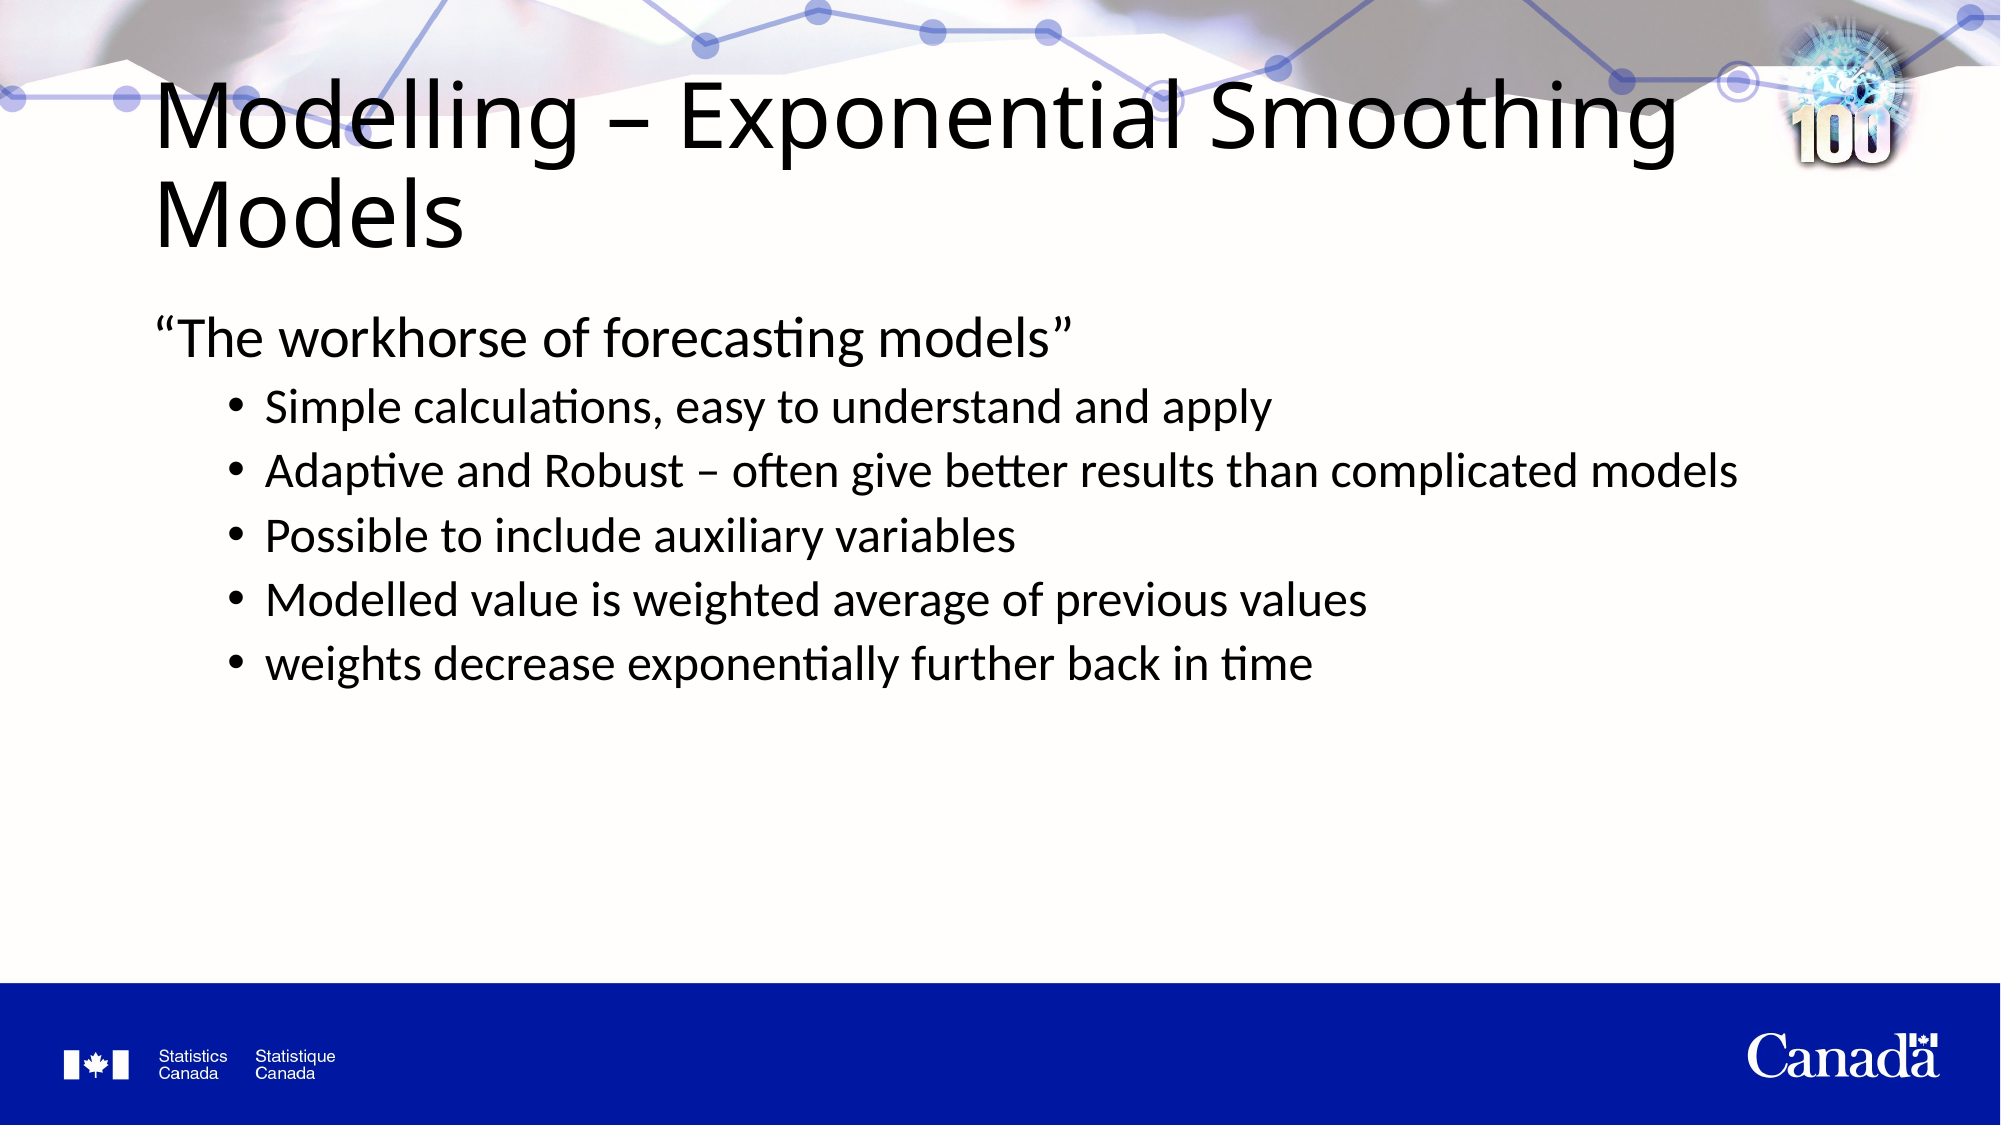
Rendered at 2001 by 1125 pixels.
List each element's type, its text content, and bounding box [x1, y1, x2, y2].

title Modelling – Exponential Smoothing Models [137, 59, 1863, 278]
list “The workhorse of forecasting models” Simple calculations, easy to understand and apply Adaptive and Robust – often give better results than complicated models Possible to include auxiliary variables Modelled value is weighted average of previous values weights decrease exponentially further back in time [137, 299, 1863, 1014]
picture [0, 0, 2001, 1125]
